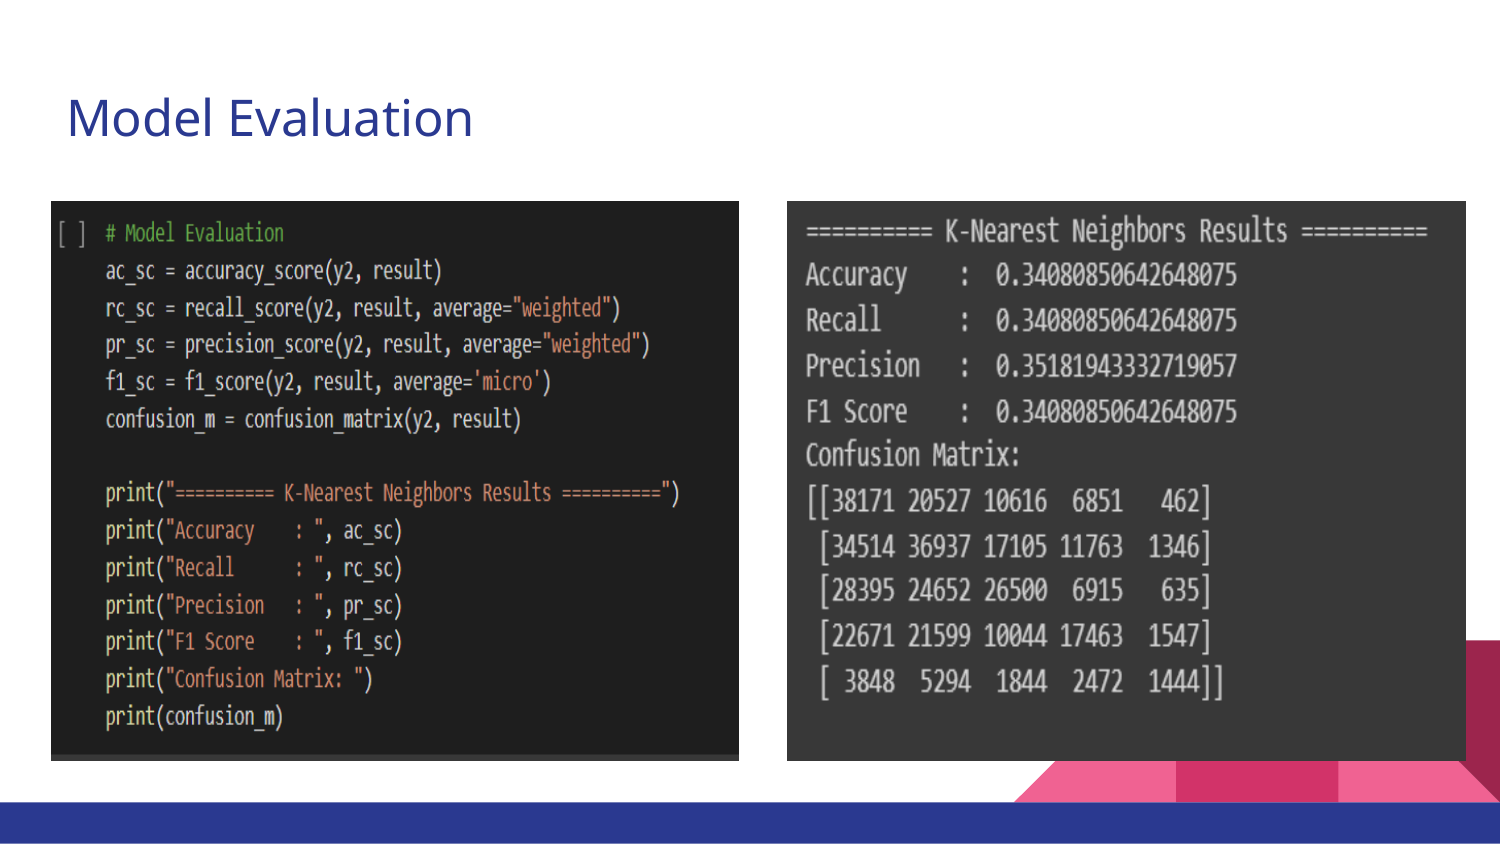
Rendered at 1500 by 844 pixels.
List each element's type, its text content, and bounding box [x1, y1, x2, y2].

title Model Evaluation [51, 67, 1449, 167]
picture [50, 201, 739, 762]
picture [787, 201, 1467, 762]
